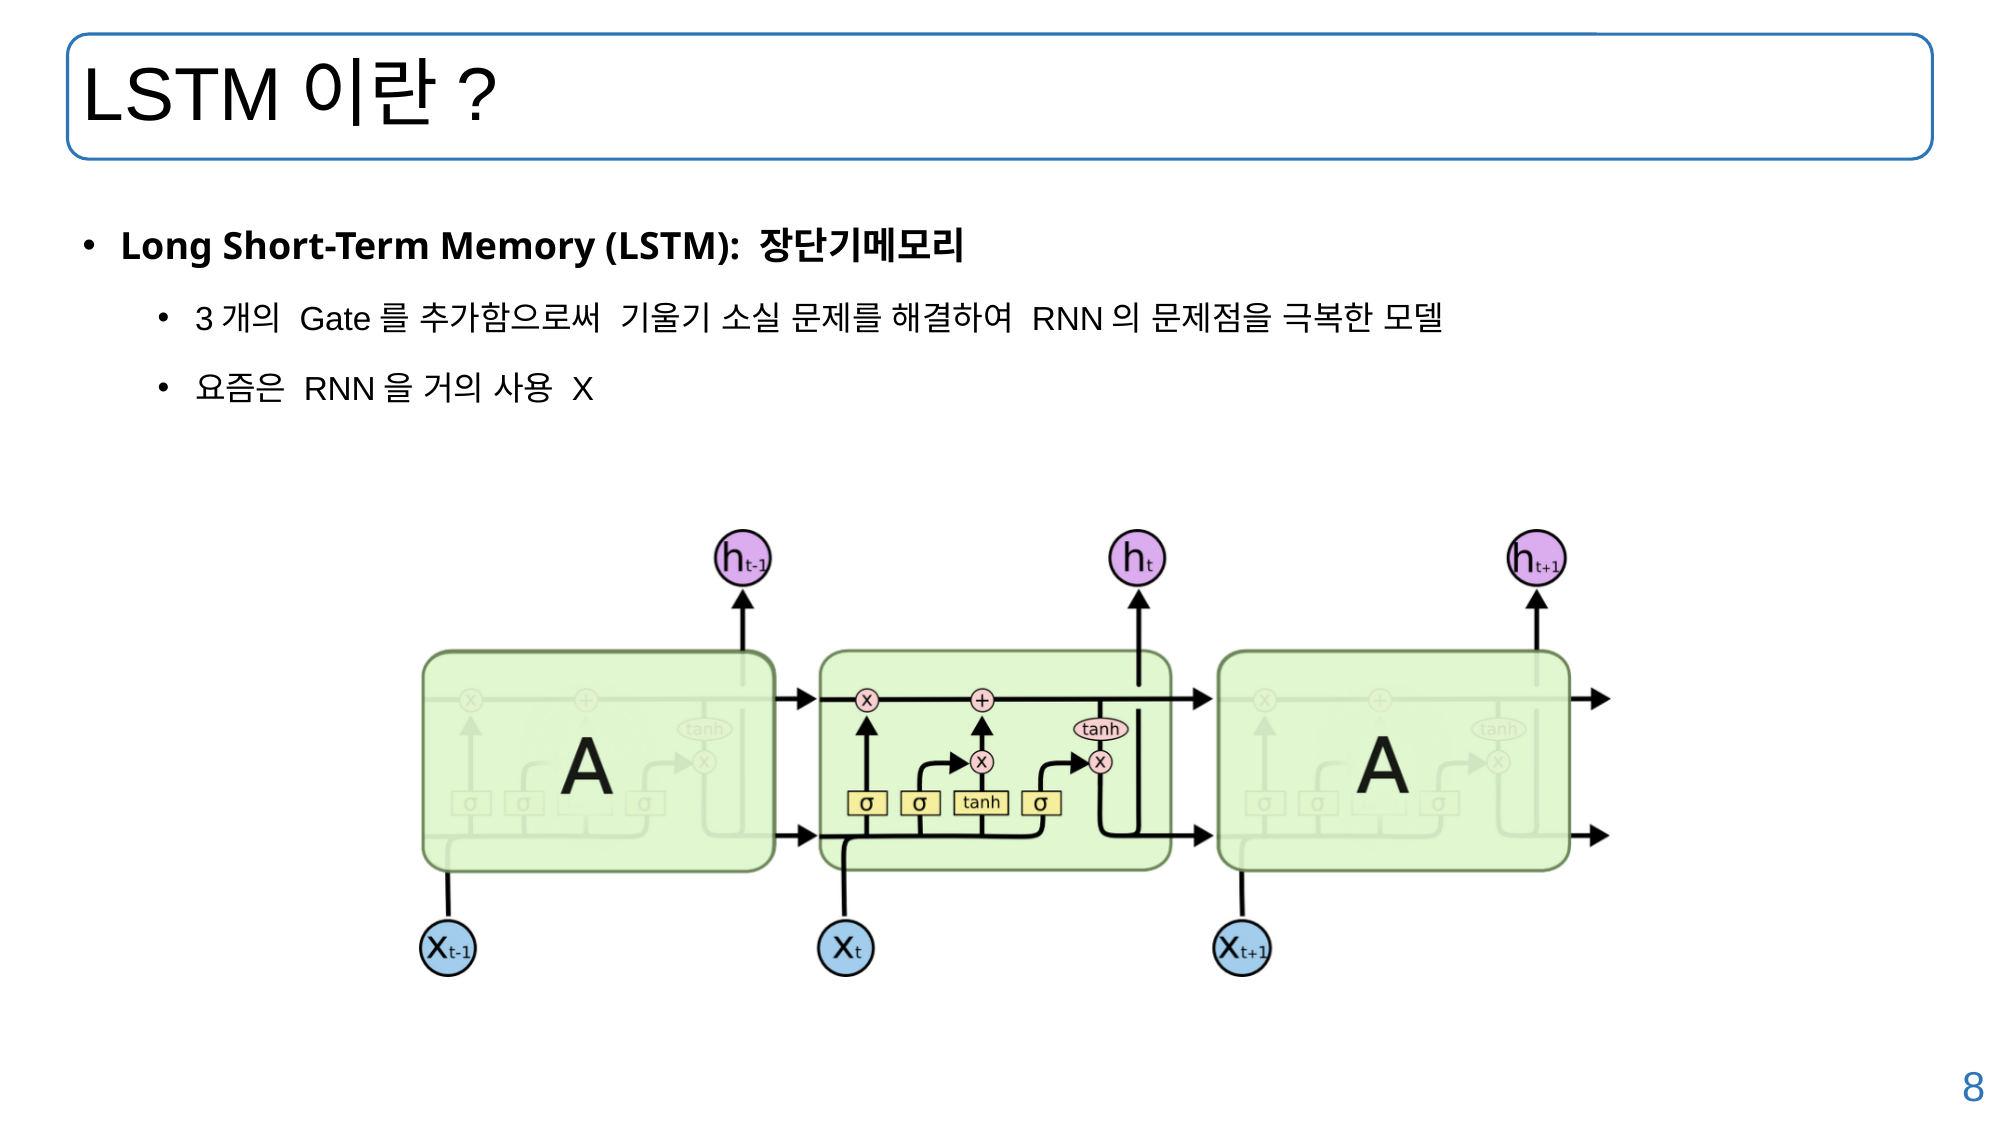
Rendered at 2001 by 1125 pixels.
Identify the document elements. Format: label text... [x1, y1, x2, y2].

picture [384, 513, 1616, 979]
list Long Short-Term Memory (LSTM): 장단기메모리 3개의 Gate를 추가함으로써 기울기 소실 문제를 해결하여 RNN의 문제점을 극복한 모델 요즘은 RNN을 거의 사용 X [67, 192, 1933, 1022]
text_box [737, 253, 2000, 328]
title LSTM이란? [67, 34, 1933, 160]
